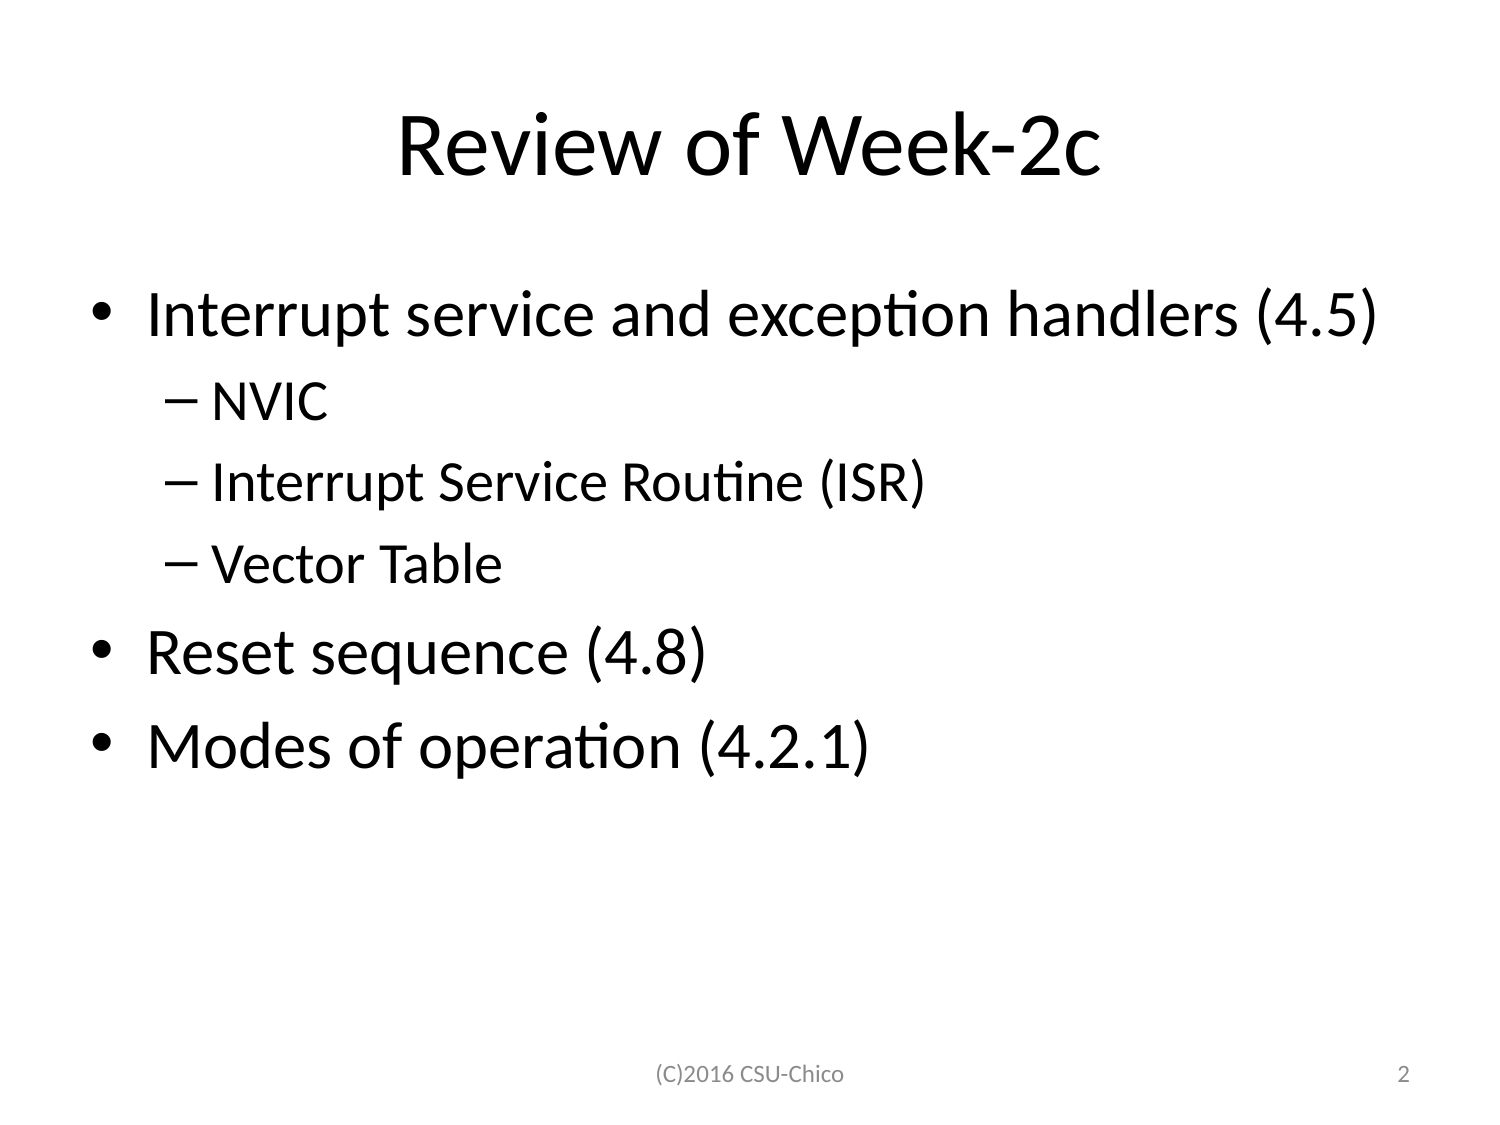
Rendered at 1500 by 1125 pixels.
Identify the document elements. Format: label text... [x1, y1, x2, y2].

list Interrupt service and exception handlers (4.5) NVIC Interrupt Service Routine (ISR) Vector Table Reset sequence (4.8) Modes of operation (4.2.1) [75, 262, 1425, 1005]
footer (C)2016 CSU-Chico [512, 1042, 988, 1103]
slide_number 2 [1074, 1042, 1425, 1103]
title Review of Week-2c [75, 45, 1425, 233]
